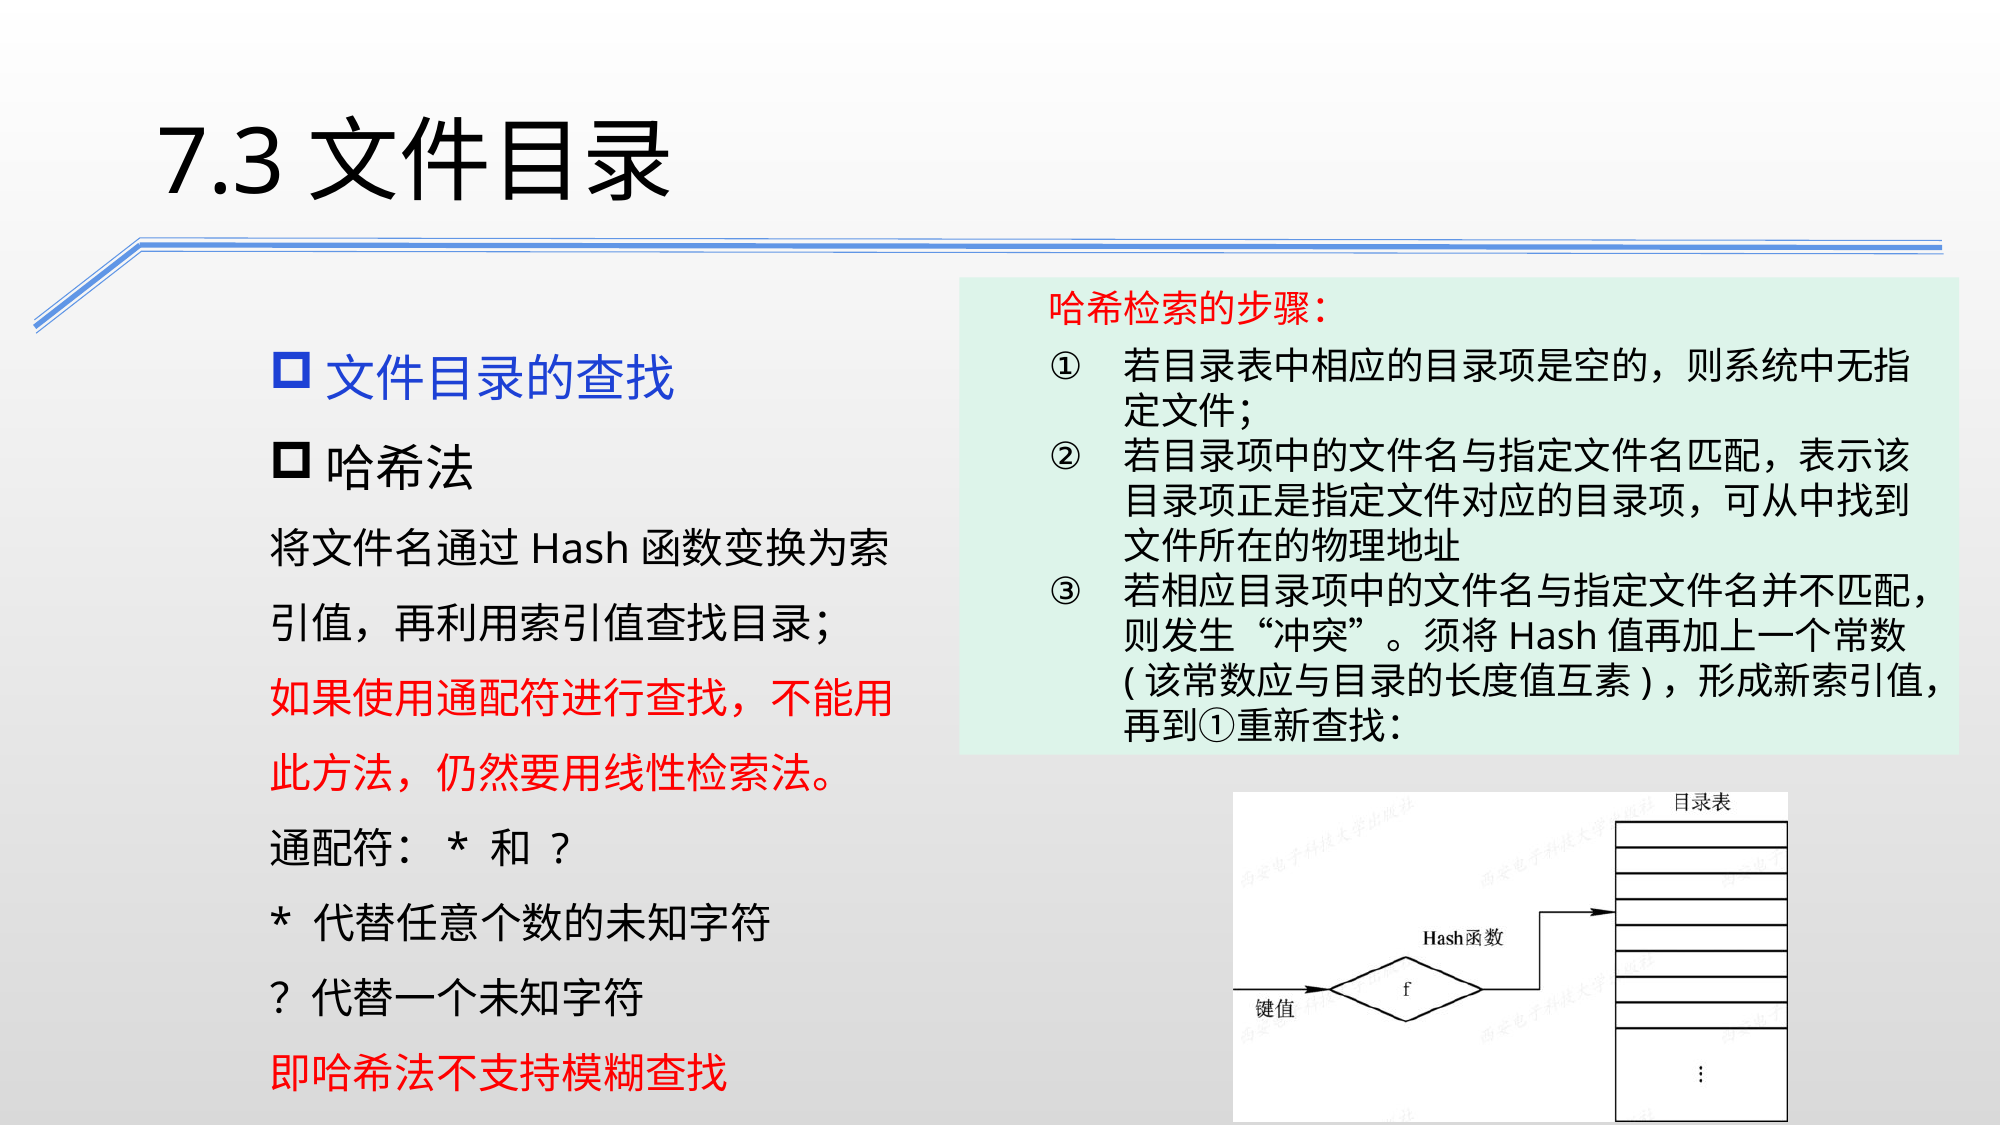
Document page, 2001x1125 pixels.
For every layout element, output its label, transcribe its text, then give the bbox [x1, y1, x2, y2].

picture [1232, 792, 1788, 1122]
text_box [36, 251, 1944, 334]
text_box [34, 237, 1942, 244]
text_box 文件目录的查找 哈希法 将文件名通过Hash函数变换为索引值，再利用索引值查找目录； 如果使用通配符进行查找，不能用此方法，仍然要用线性检索法。 通配符：* 和 ? * 代替任意个数的未知字符 ？代替一个未知字符 即哈希法不支持模糊查找 [179, 334, 921, 1125]
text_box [34, 244, 1942, 327]
text_box 哈希检索的步骤： 若目录表中相应的目录项是空的，则系统中无指定文件； 若目录项中的文件名与指定文件名匹配，表示该目录项正是指定文件对应的目录项，可从中找到文件所在的物理地址 若相应目录项中的文件名与指定文件名并不匹配，则发生“冲突”。须将Hash值再加上一个常数(该常数应与目录的长度值互素)，形成新索引值，再到①重新查找： [959, 277, 1960, 755]
text_box 7.3文件目录 [141, 94, 1570, 219]
